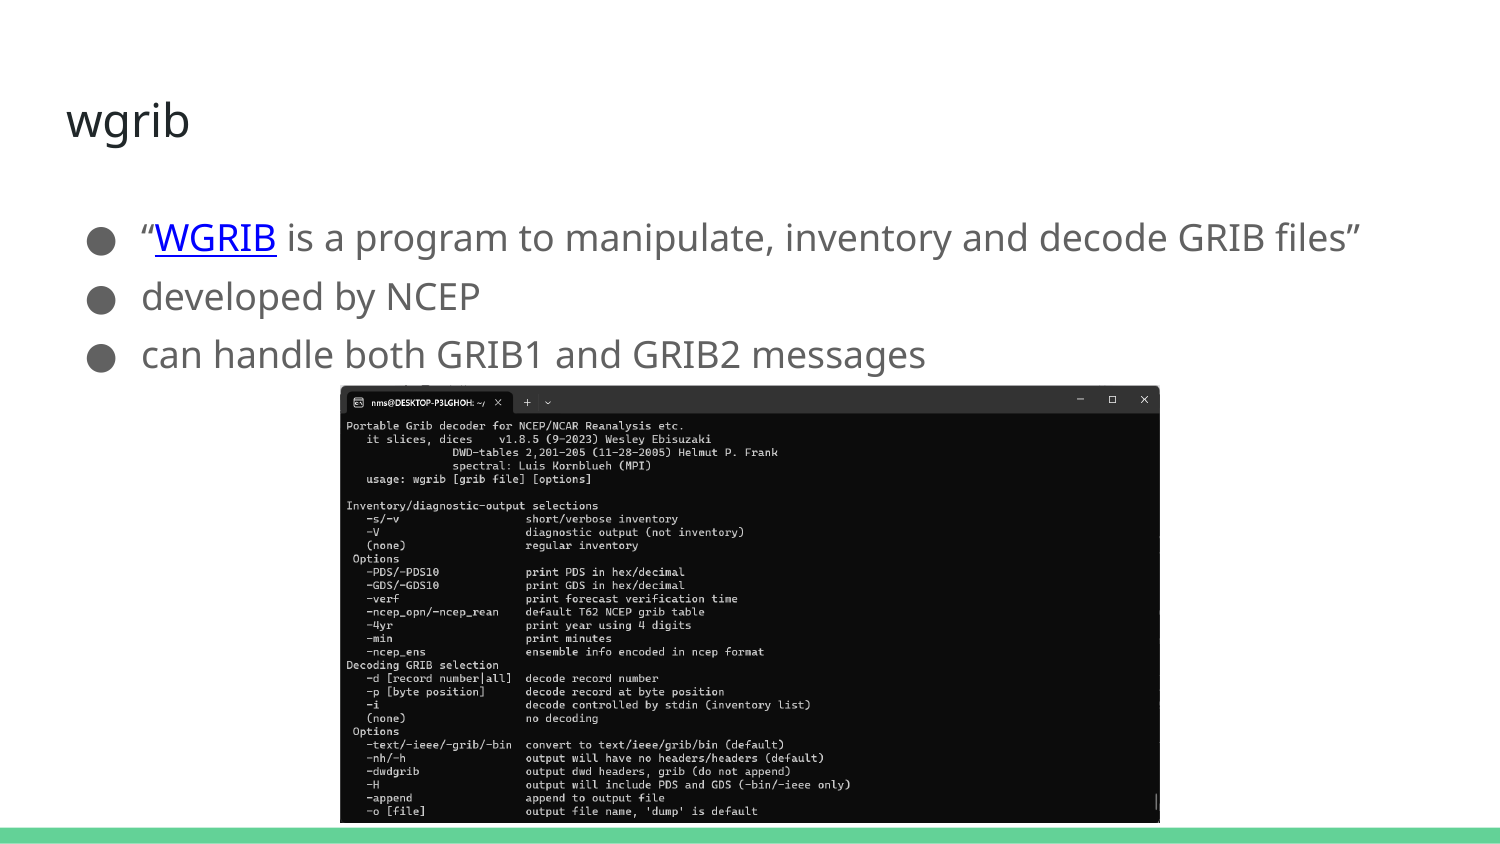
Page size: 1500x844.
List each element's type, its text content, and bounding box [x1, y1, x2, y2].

list “WGRIB is a program to manipulate, inventory and decode GRIB files” developed by NCEP can handle both GRIB1 and GRIB2 messages [51, 189, 1449, 750]
picture [340, 384, 1160, 823]
title wgrib [51, 72, 1449, 167]
